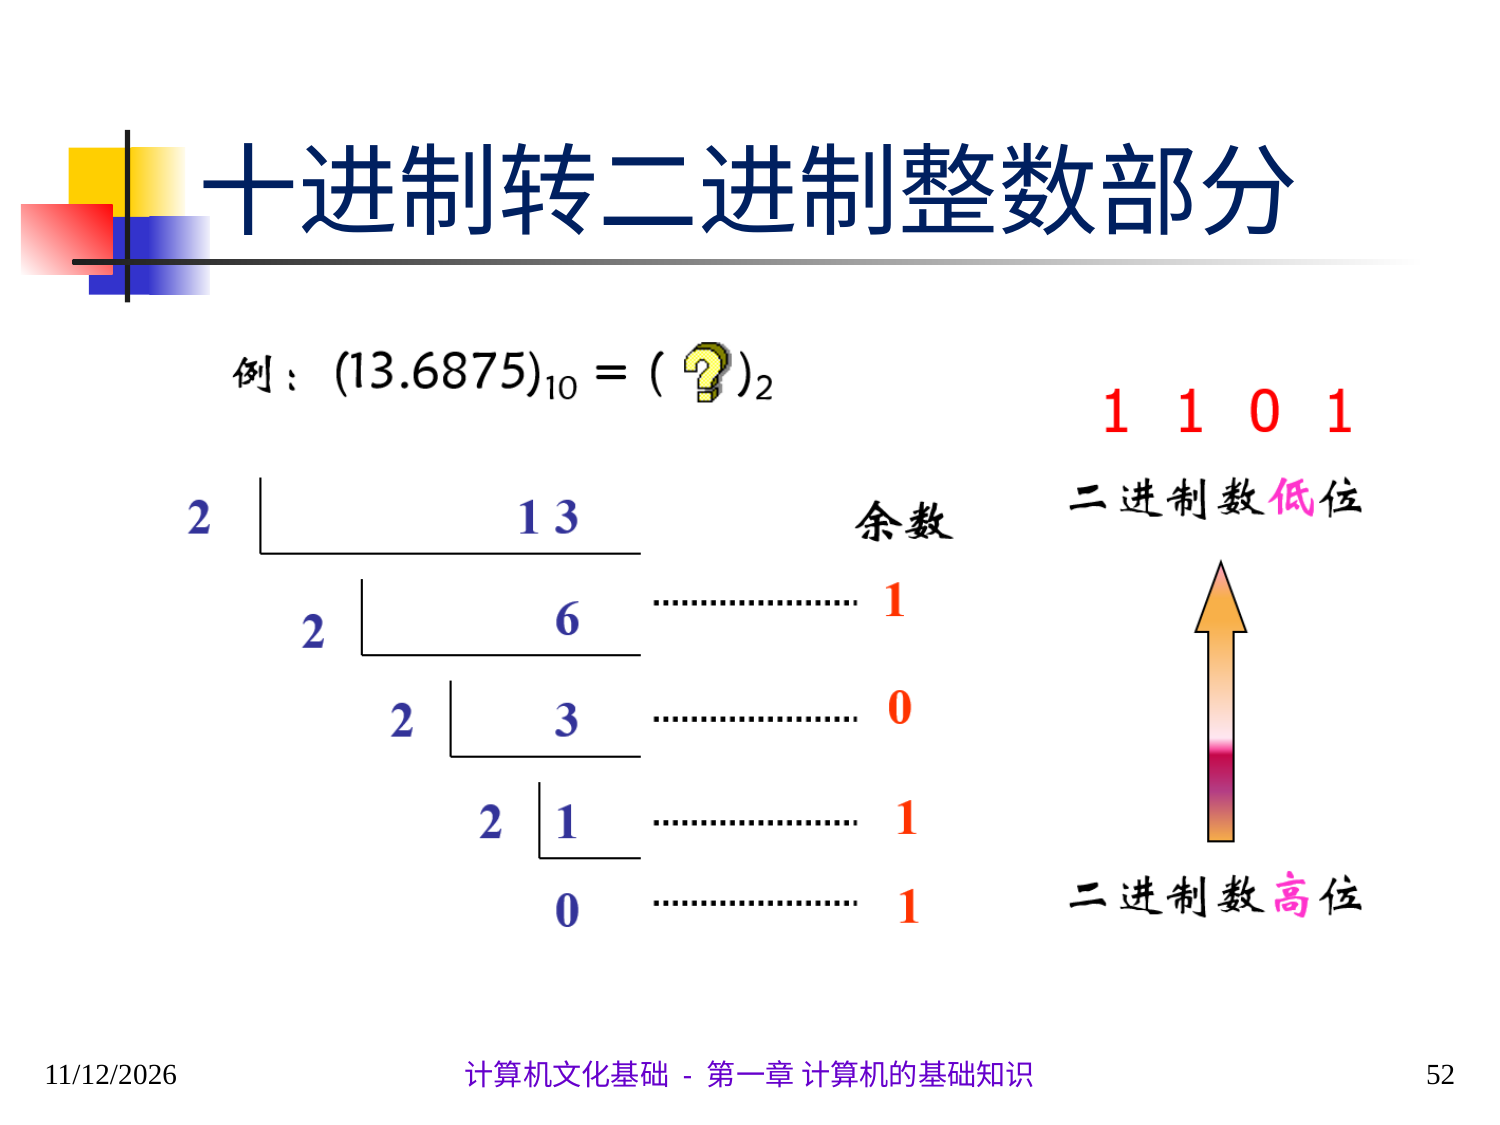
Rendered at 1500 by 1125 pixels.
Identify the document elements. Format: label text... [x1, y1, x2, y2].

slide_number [29, 1023, 219, 1099]
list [159, 302, 1446, 1000]
slide_number 52 [1281, 1023, 1471, 1099]
title 十进制转二进制整数部分 [183, 101, 1468, 256]
footer 计算机文化基础 - 第一章 计算机的基础知识 [242, 1024, 1258, 1100]
